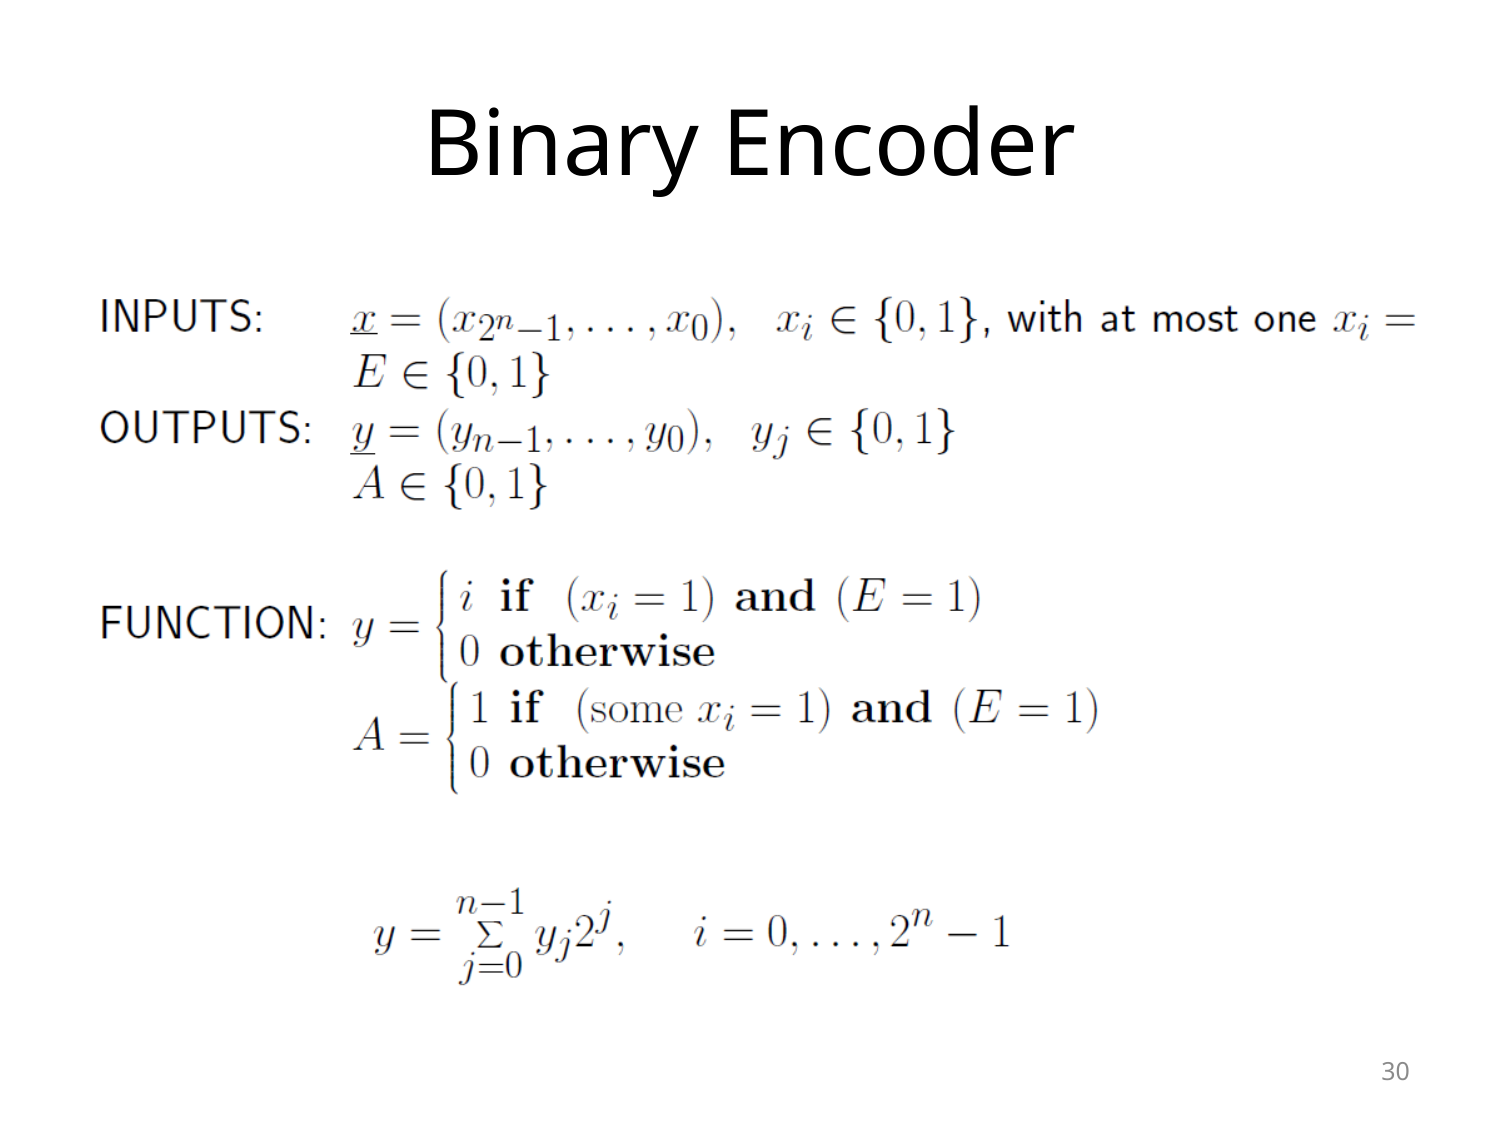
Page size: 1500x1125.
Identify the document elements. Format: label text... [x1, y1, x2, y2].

title Binary Encoder [75, 45, 1425, 233]
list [74, 273, 1426, 995]
slide_number 30 [1074, 1042, 1425, 1103]
